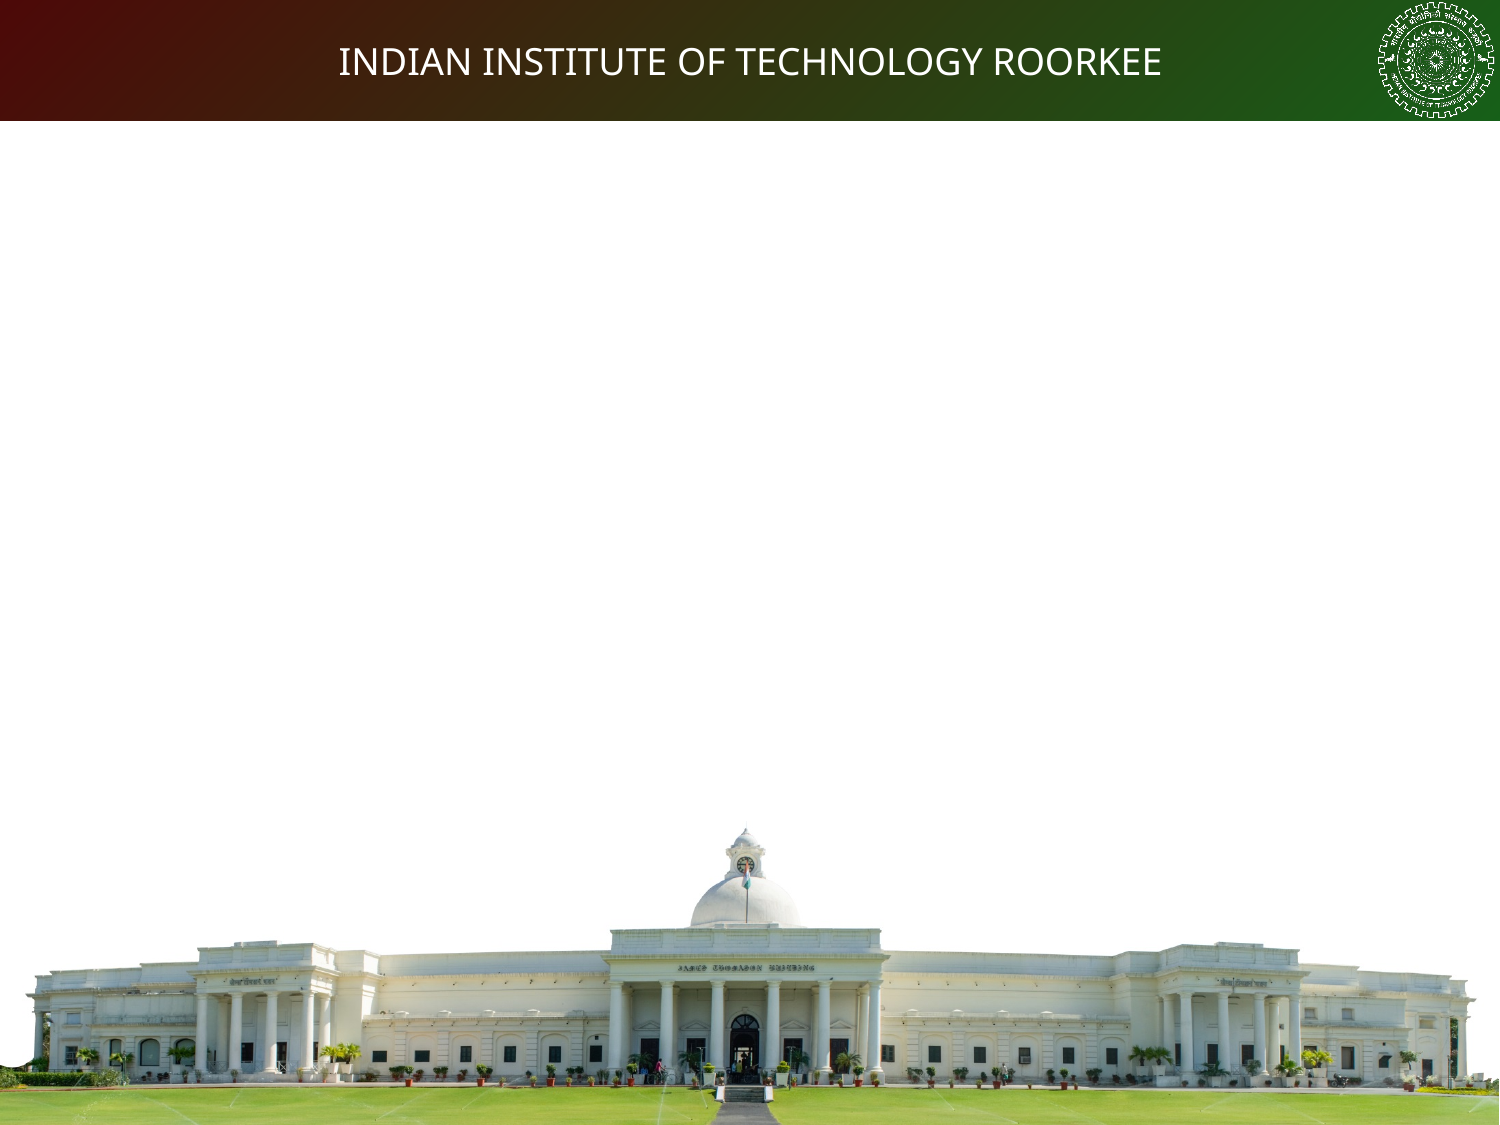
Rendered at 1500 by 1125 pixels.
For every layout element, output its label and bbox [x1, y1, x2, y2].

picture [0, 821, 1499, 1125]
picture [1374, 0, 1499, 120]
